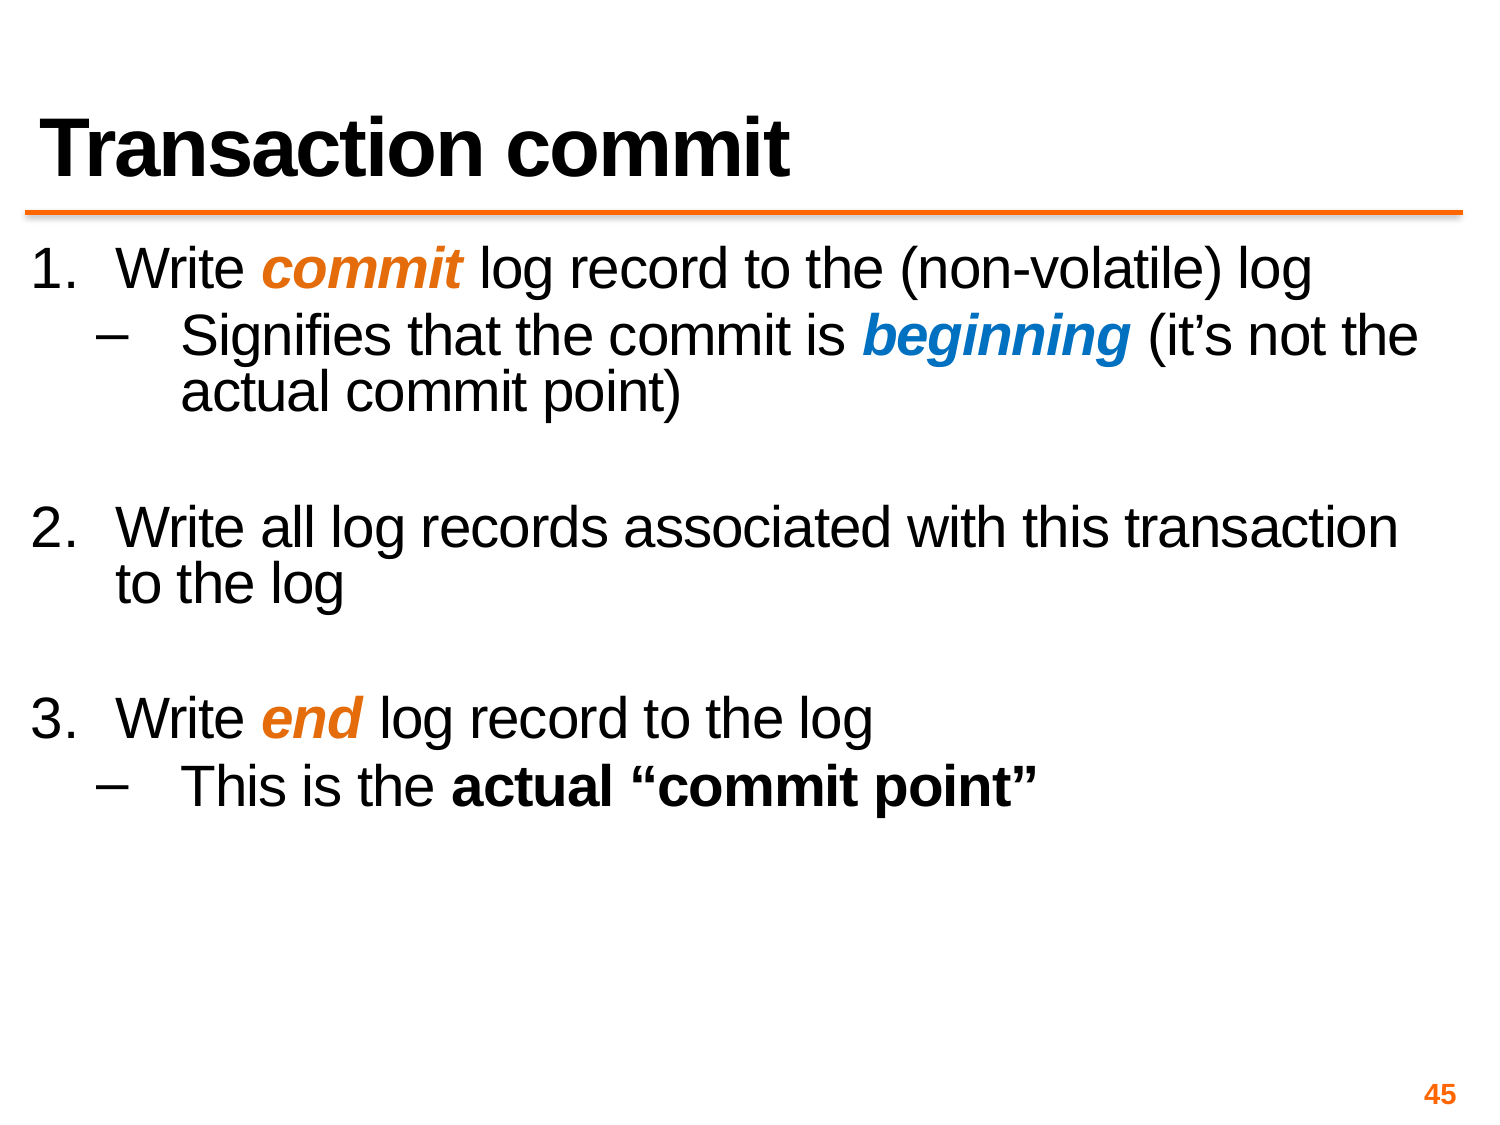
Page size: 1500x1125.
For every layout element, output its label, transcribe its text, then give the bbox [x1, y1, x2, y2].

slide_number 45 [1112, 1074, 1463, 1110]
title Transaction commit [24, 24, 1463, 201]
list Write commit log record to the (non-volatile) log Signifies that the commit is beginning (it’s not the actual commit point) Write all log records associated with this transaction to the log Write end log record to the log This is the actual “commit point” [24, 237, 1463, 1063]
